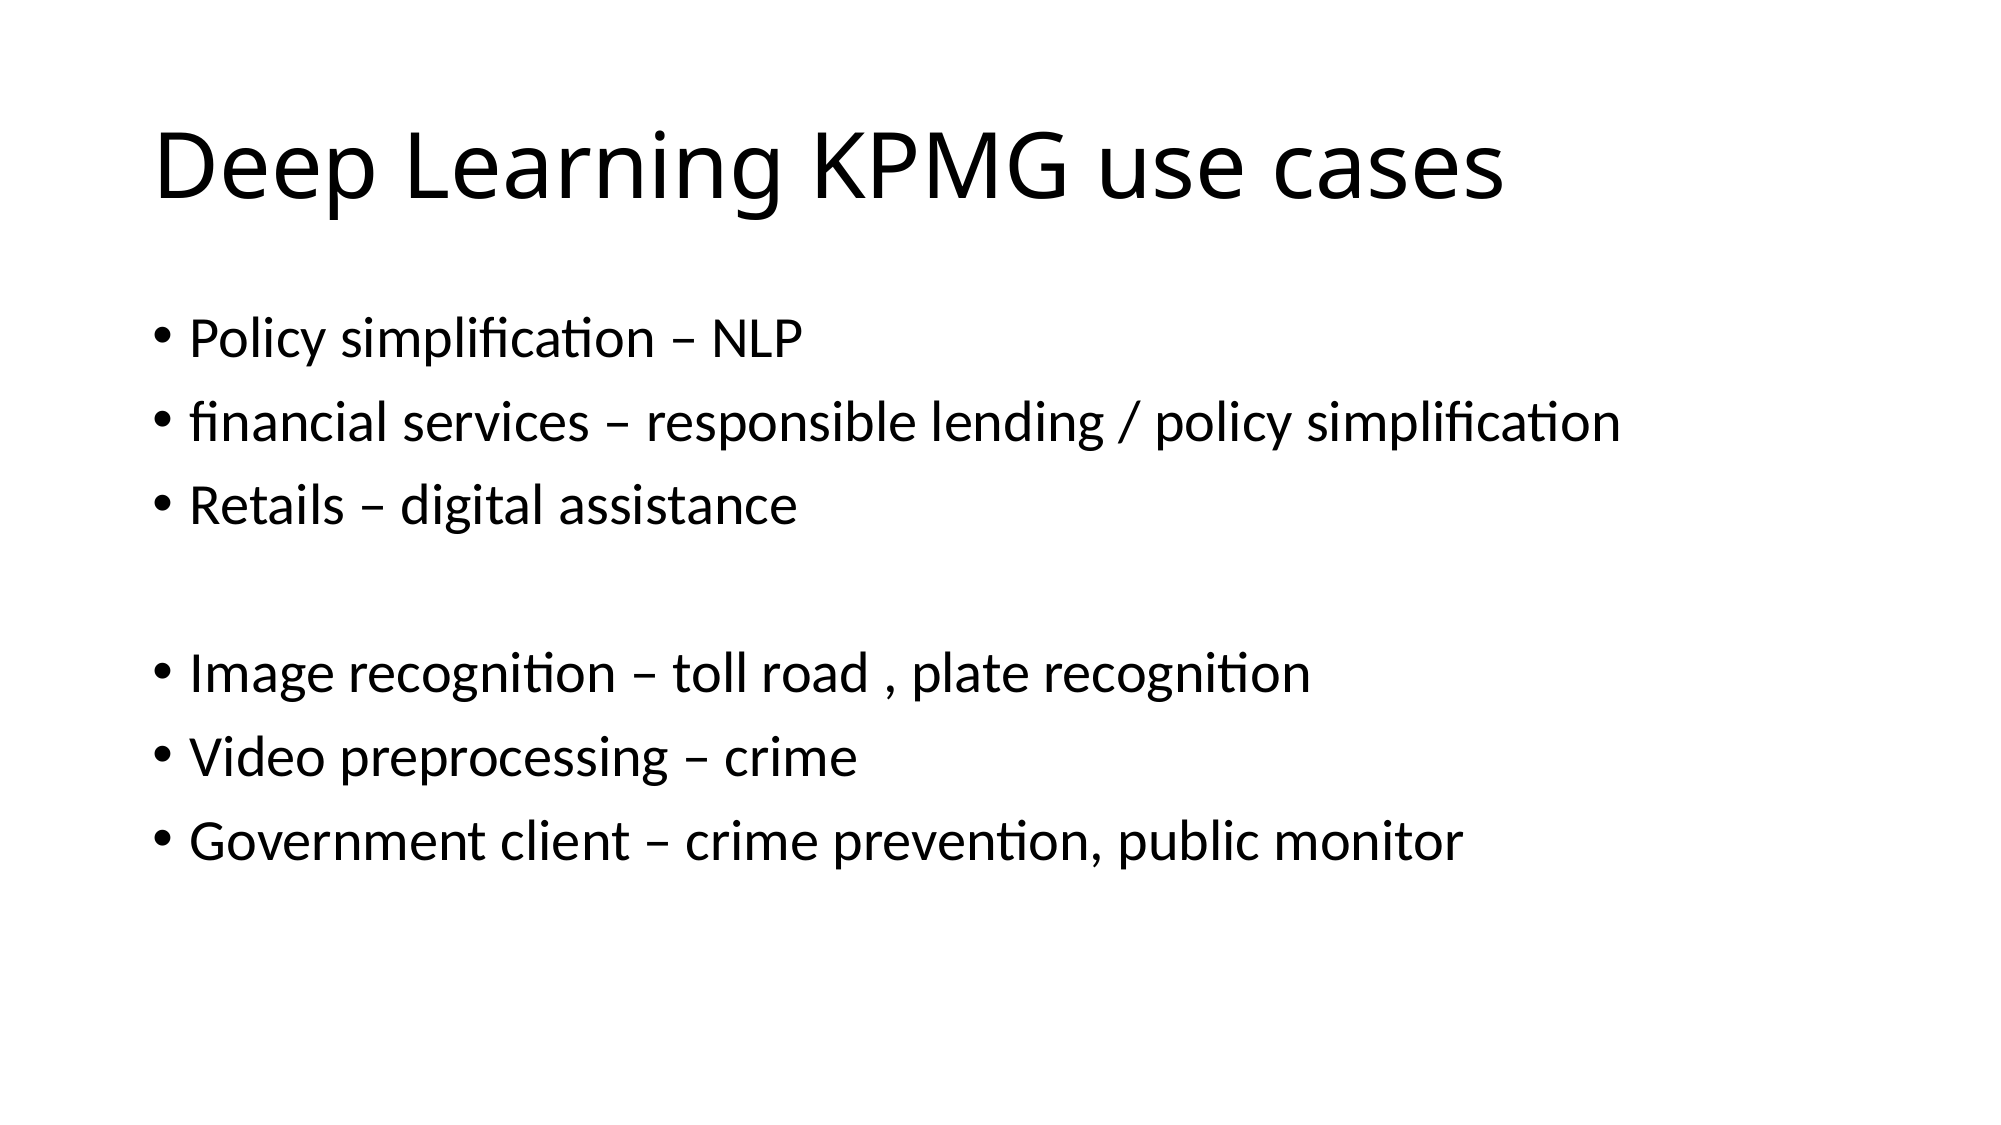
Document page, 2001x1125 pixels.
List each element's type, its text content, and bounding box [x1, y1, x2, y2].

title Deep Learning KPMG use cases [137, 59, 1863, 278]
list Policy simplification – NLP financial services – responsible lending / policy simplification Retails – digital assistance Image recognition – toll road , plate recognition Video preprocessing – crime Government client – crime prevention, public monitor [137, 299, 1863, 1014]
